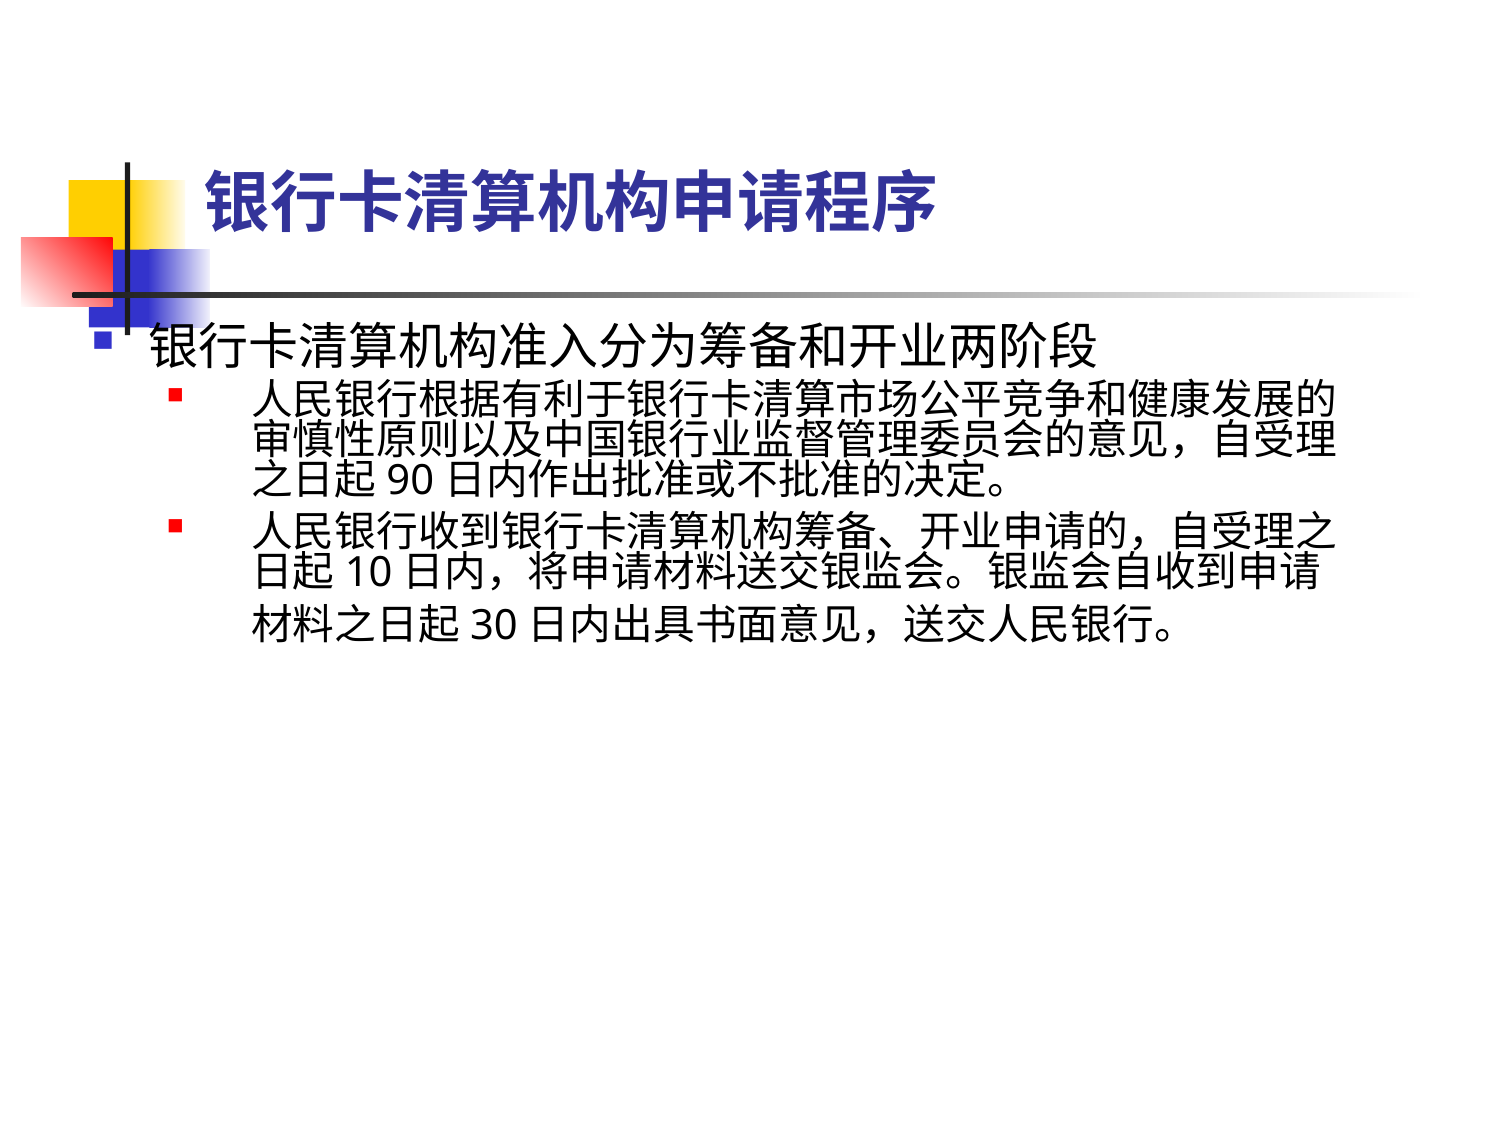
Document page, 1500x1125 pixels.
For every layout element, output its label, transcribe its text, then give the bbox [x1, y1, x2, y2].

title 银行卡清算机构申请程序 [188, 125, 1468, 275]
list 银行卡清算机构准入分为筹备和开业两阶段 人民银行根据有利于银行卡清算市场公平竞争和健康发展的审慎性原则以及中国银行业监督管理委员会的意见，自受理之日起90日内作出批准或不批准的决定。 人民银行收到银行卡清算机构筹备、开业申请的，自受理之日起10日内，将申请材料送交银监会。银监会自收到申请材料之日起30日内出具书面意见，送交人民银行。 [76, 319, 1355, 1062]
